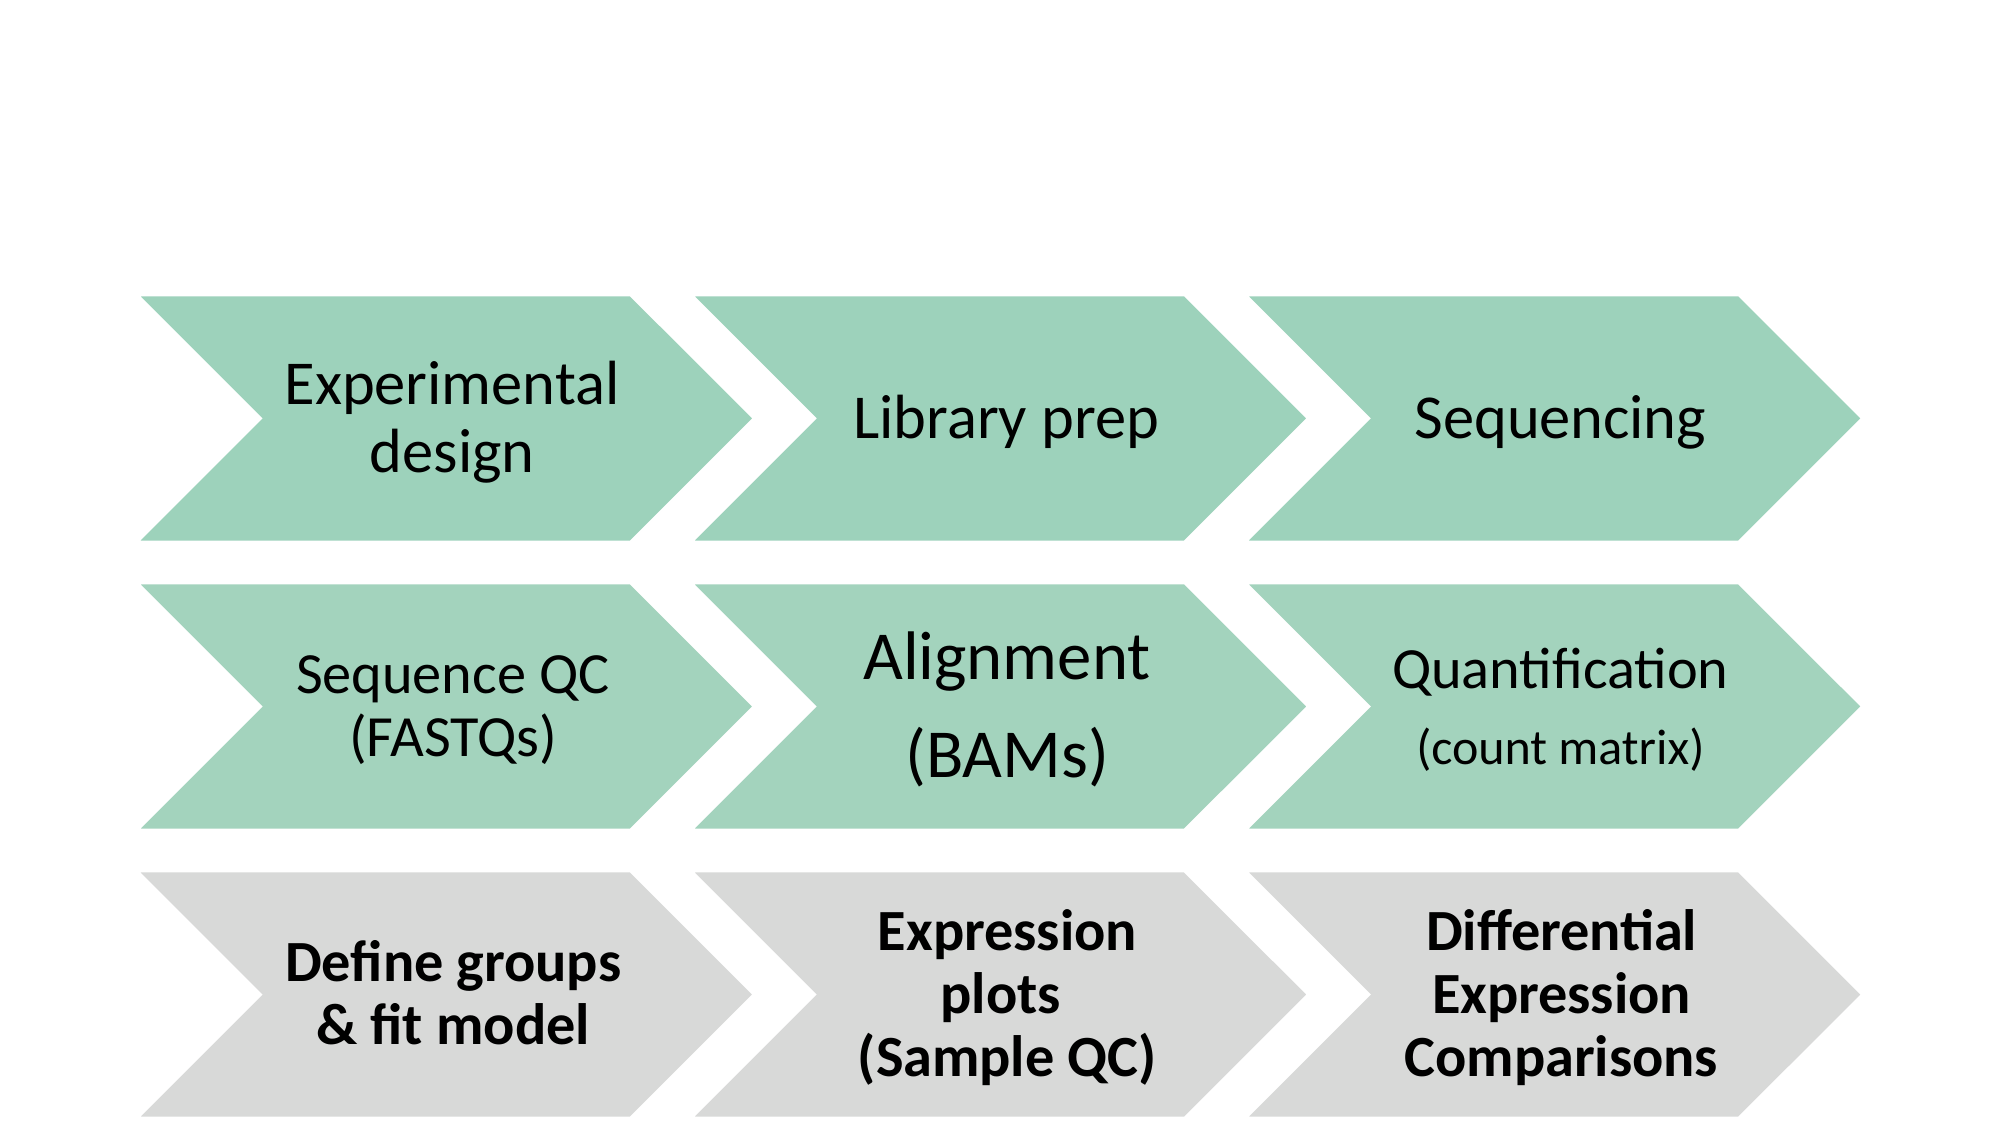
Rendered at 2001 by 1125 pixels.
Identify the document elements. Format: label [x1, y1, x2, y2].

text_box [137, 259, 1863, 1118]
